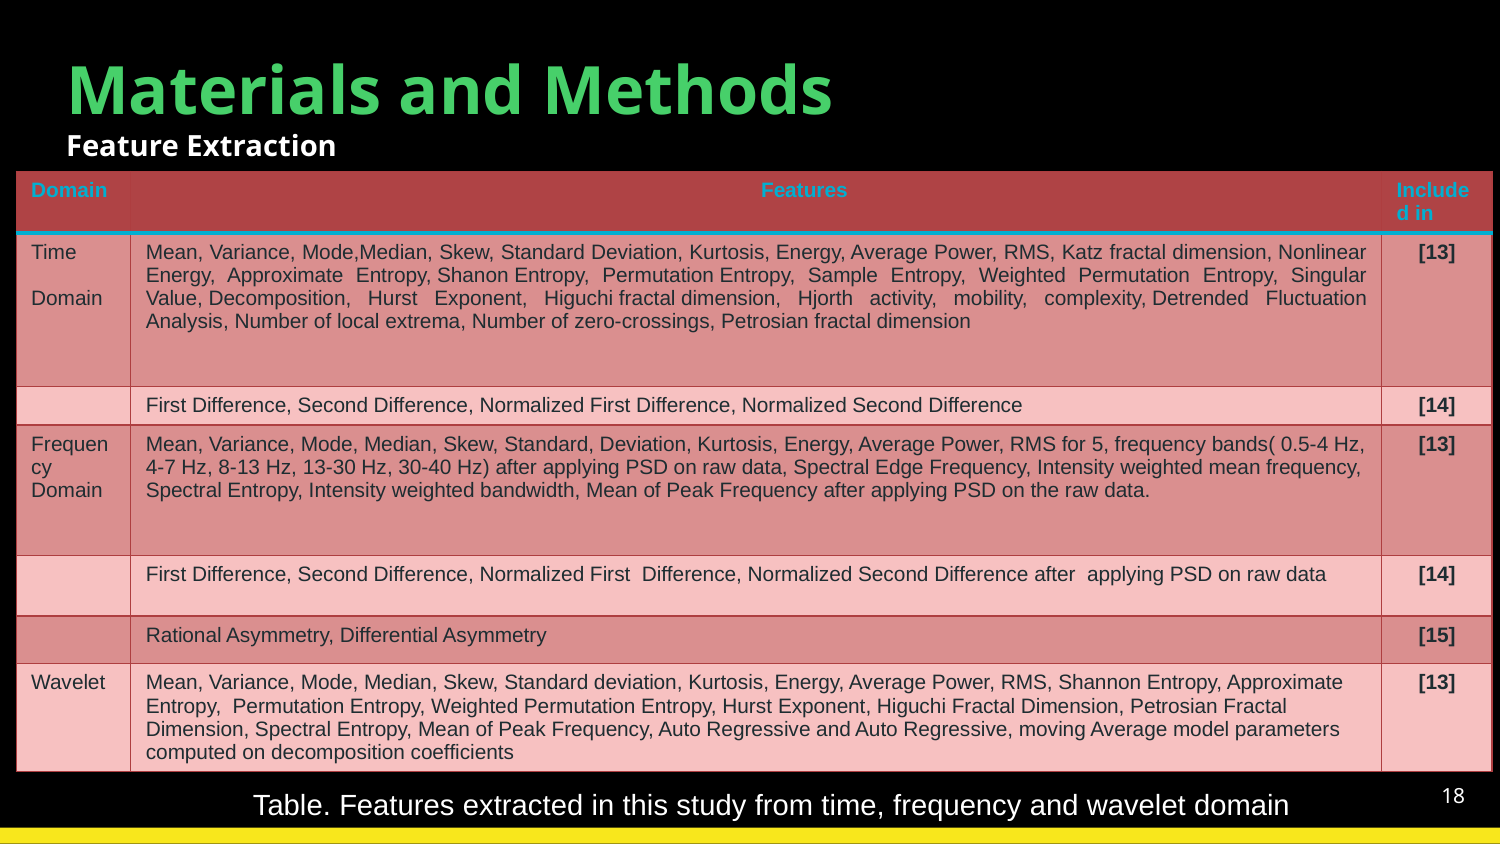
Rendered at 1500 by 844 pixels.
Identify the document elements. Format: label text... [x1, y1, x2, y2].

table_header Included in [1382, 172, 1491, 231]
table_cell [17, 617, 130, 663]
slide_number 18 [1389, 772, 1480, 830]
table_cell [14] [1382, 556, 1491, 615]
table_cell Time Domain [17, 235, 130, 386]
table_cell Mean, Variance, Mode,Median, Skew, Standard Deviation, Kurtosis, Energy, Average Power, RMS, Katz fractal dimension, Nonlinear Energy, Approximate Entropy, Shanon Entropy, Permutation Entropy, Sample Entropy, Weighted Permutation Entropy, Singular Value, Decomposition, Hurst Exponent, Higuchi fractal dimension, Hjorth activity, mobility, complexity, Detrended Fluctuation Analysis, Number of local extrema, Number of zero-crossings, Petrosian fractal dimension [131, 235, 1381, 386]
table_cell Mean, Variance, Mode, Median, Skew, Standard deviation, Kurtosis, Energy, Average Power, RMS, Shannon Entropy, Approximate Entropy, Permutation Entropy, Weighted Permutation Entropy, Hurst Exponent, Higuchi Fractal Dimension, Petrosian Fractal Dimension, Spectral Entropy, Mean of Peak Frequency, Auto Regressive and Auto Regressive, moving Average model parameters computed on decomposition coefficients [131, 664, 1381, 771]
table_cell [15] [1382, 617, 1491, 663]
table_cell [13] [1382, 664, 1491, 771]
table_cell [17, 556, 130, 615]
table_header Domain [17, 172, 130, 231]
table_cell First Difference, Second Difference, Normalized First Difference, Normalized Second Difference after applying PSD on raw data [131, 556, 1381, 615]
table_cell Rational Asymmetry, Differential Asymmetry [131, 617, 1381, 663]
table_cell First Difference, Second Difference, Normalized First Difference, Normalized Second Difference [131, 387, 1381, 424]
table_cell Mean, Variance, Mode, Median, Skew, Standard, Deviation, Kurtosis, Energy, Average Power, RMS for 5, frequency bands( 0.5-4 Hz, 4-7 Hz, 8-13 Hz, 13-30 Hz, 30-40 Hz) after applying PSD on raw data, Spectral Edge Frequency, Intensity weighted mean frequency, Spectral Entropy, Intensity weighted bandwidth, Mean of Peak Frequency after applying PSD on the raw data. [131, 426, 1381, 555]
table_cell [17, 387, 130, 424]
text_box Table. Features extracted in this study from time, frequency and wavelet domain [237, 778, 1338, 829]
title Materials and Methods Feature Extraction [51, 32, 1449, 139]
table_cell [13] [1382, 426, 1491, 555]
table_header Features [131, 172, 1381, 231]
table_cell [14] [1382, 387, 1491, 424]
table_cell [13] [1382, 235, 1491, 386]
table_cell Wavelet [17, 664, 130, 771]
table_cell Frequency Domain [17, 426, 130, 555]
